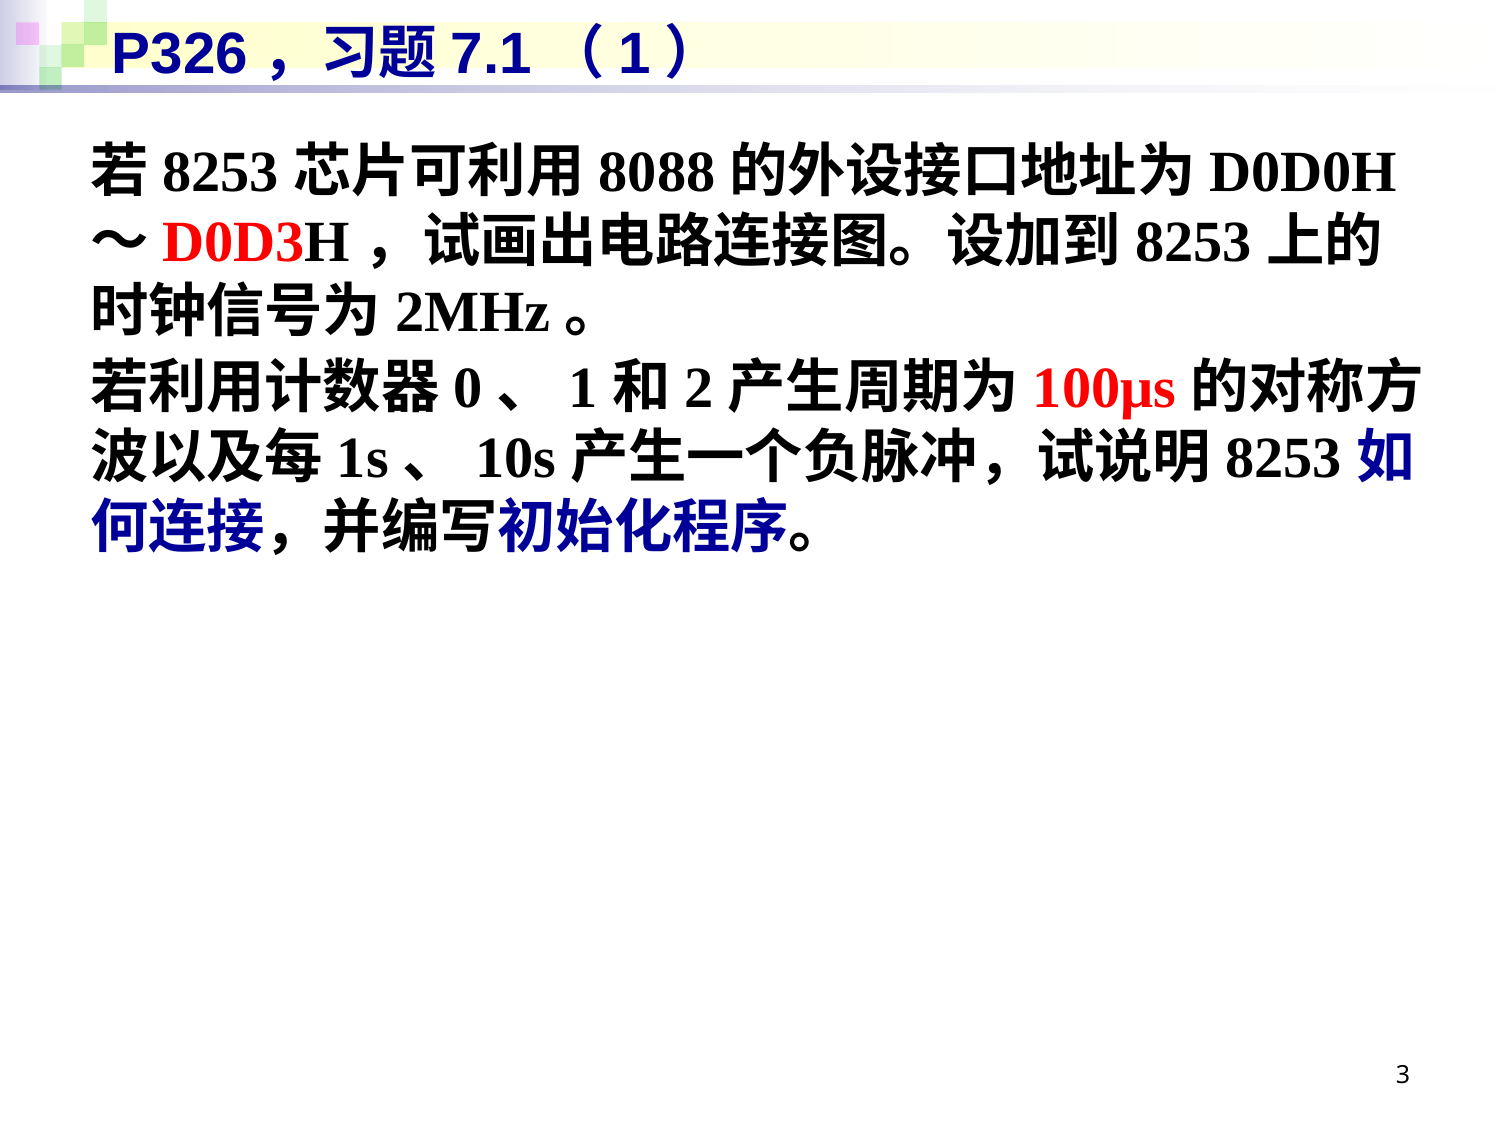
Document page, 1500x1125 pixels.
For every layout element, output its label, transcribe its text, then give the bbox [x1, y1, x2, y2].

slide_number 3 [1074, 1024, 1426, 1101]
list 若8253芯片可利用8088的外设接口地址为D0D0H～D0D3H，试画出电路连接图。设加到8253上的时钟信号为2MHz。 若利用计数器0、1和2产生周期为100μs的对称方波以及每1s、10s产生一个负脉冲，试说明8253如何连接，并编写初始化程序。 [74, 125, 1448, 1024]
title P326，习题7.1（1） [96, 6, 1448, 94]
